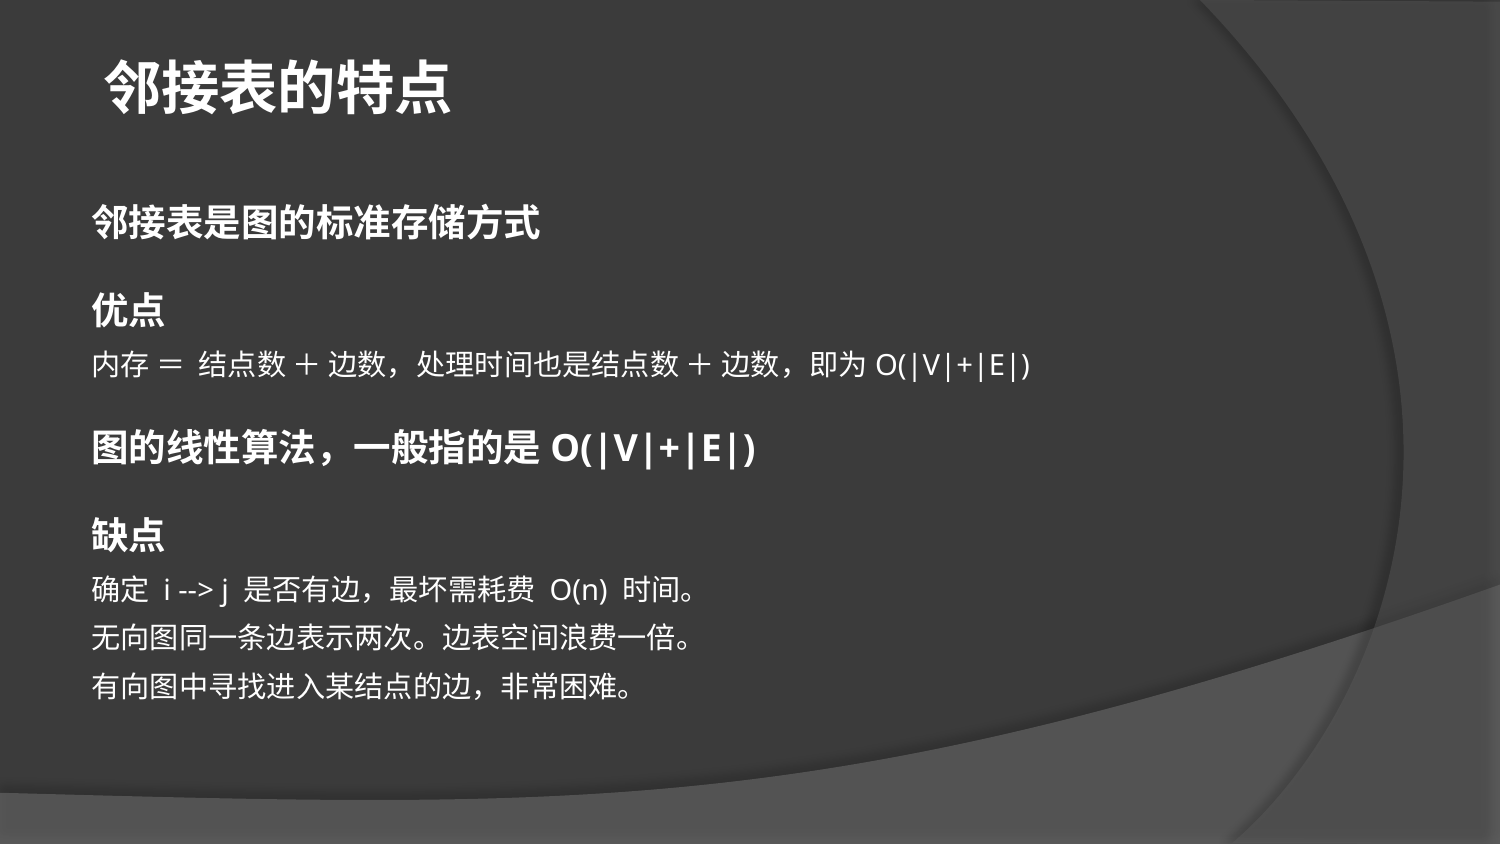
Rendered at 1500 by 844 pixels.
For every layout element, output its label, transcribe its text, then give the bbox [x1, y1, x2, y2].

text_box 邻接表的特点 [88, 43, 904, 129]
text_box 邻接表是图的标准存储方式 优点 内存 ＝ 结点数 ＋ 边数，处理时间也是结点数 ＋ 边数，即为O(|V|+|E|) 图的线性算法，一般指的是O(|V|+|E|) 缺点 确定 i --> j 是否有边，最坏需耗费 O(n) 时间。 无向图同一条边表示两次。边表空间浪费一倍。 有向图中寻找进入某结点的边，非常困难。 [76, 173, 1093, 711]
